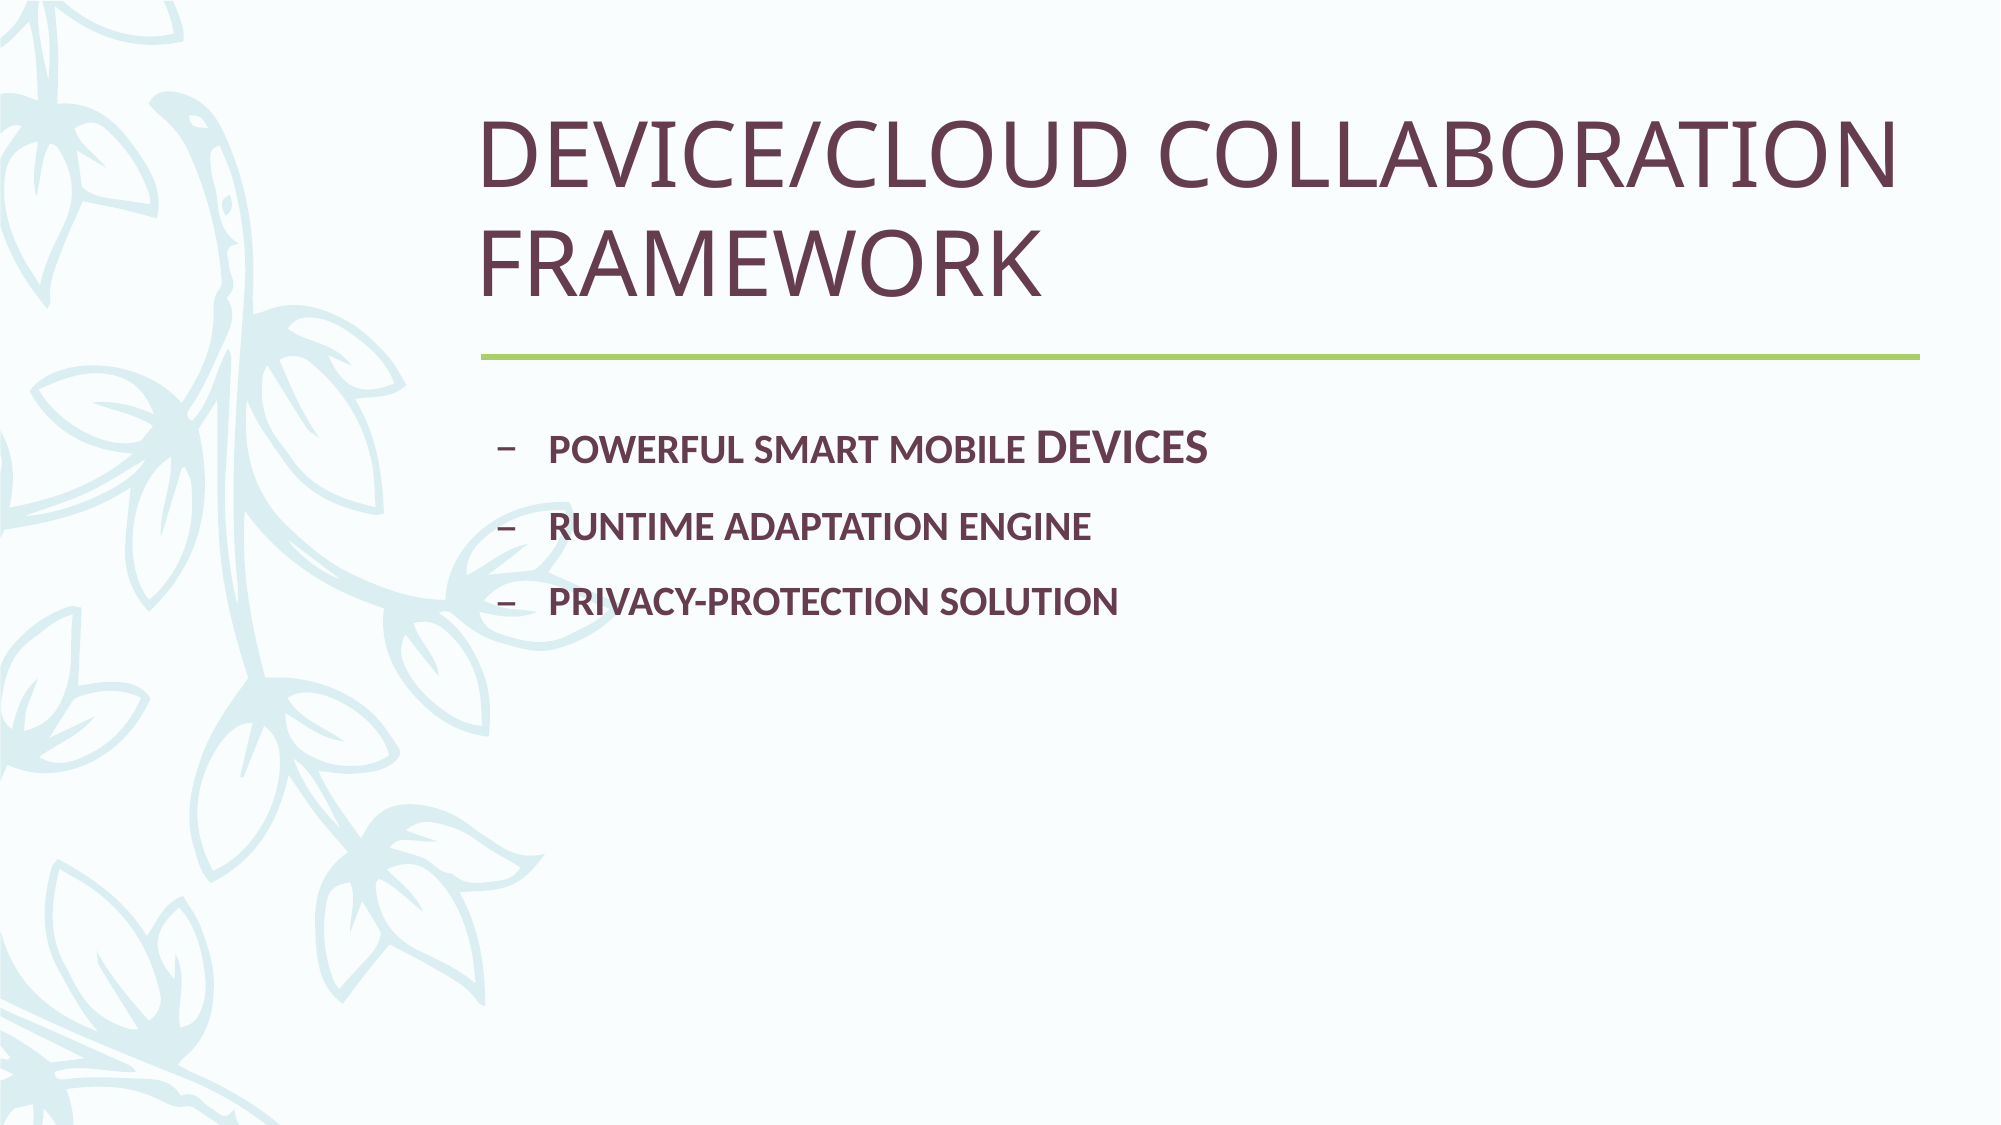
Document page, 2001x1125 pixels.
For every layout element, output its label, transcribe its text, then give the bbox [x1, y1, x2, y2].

title DEVICE/CLOUD COLLABORATION FRAMEWORK [460, 93, 1920, 350]
list POWERFUL SMART MOBILE DEVICES RUNTIME ADAPTATION ENGINE PRIVACY-PROTECTION SOLUTION [481, 399, 1920, 999]
